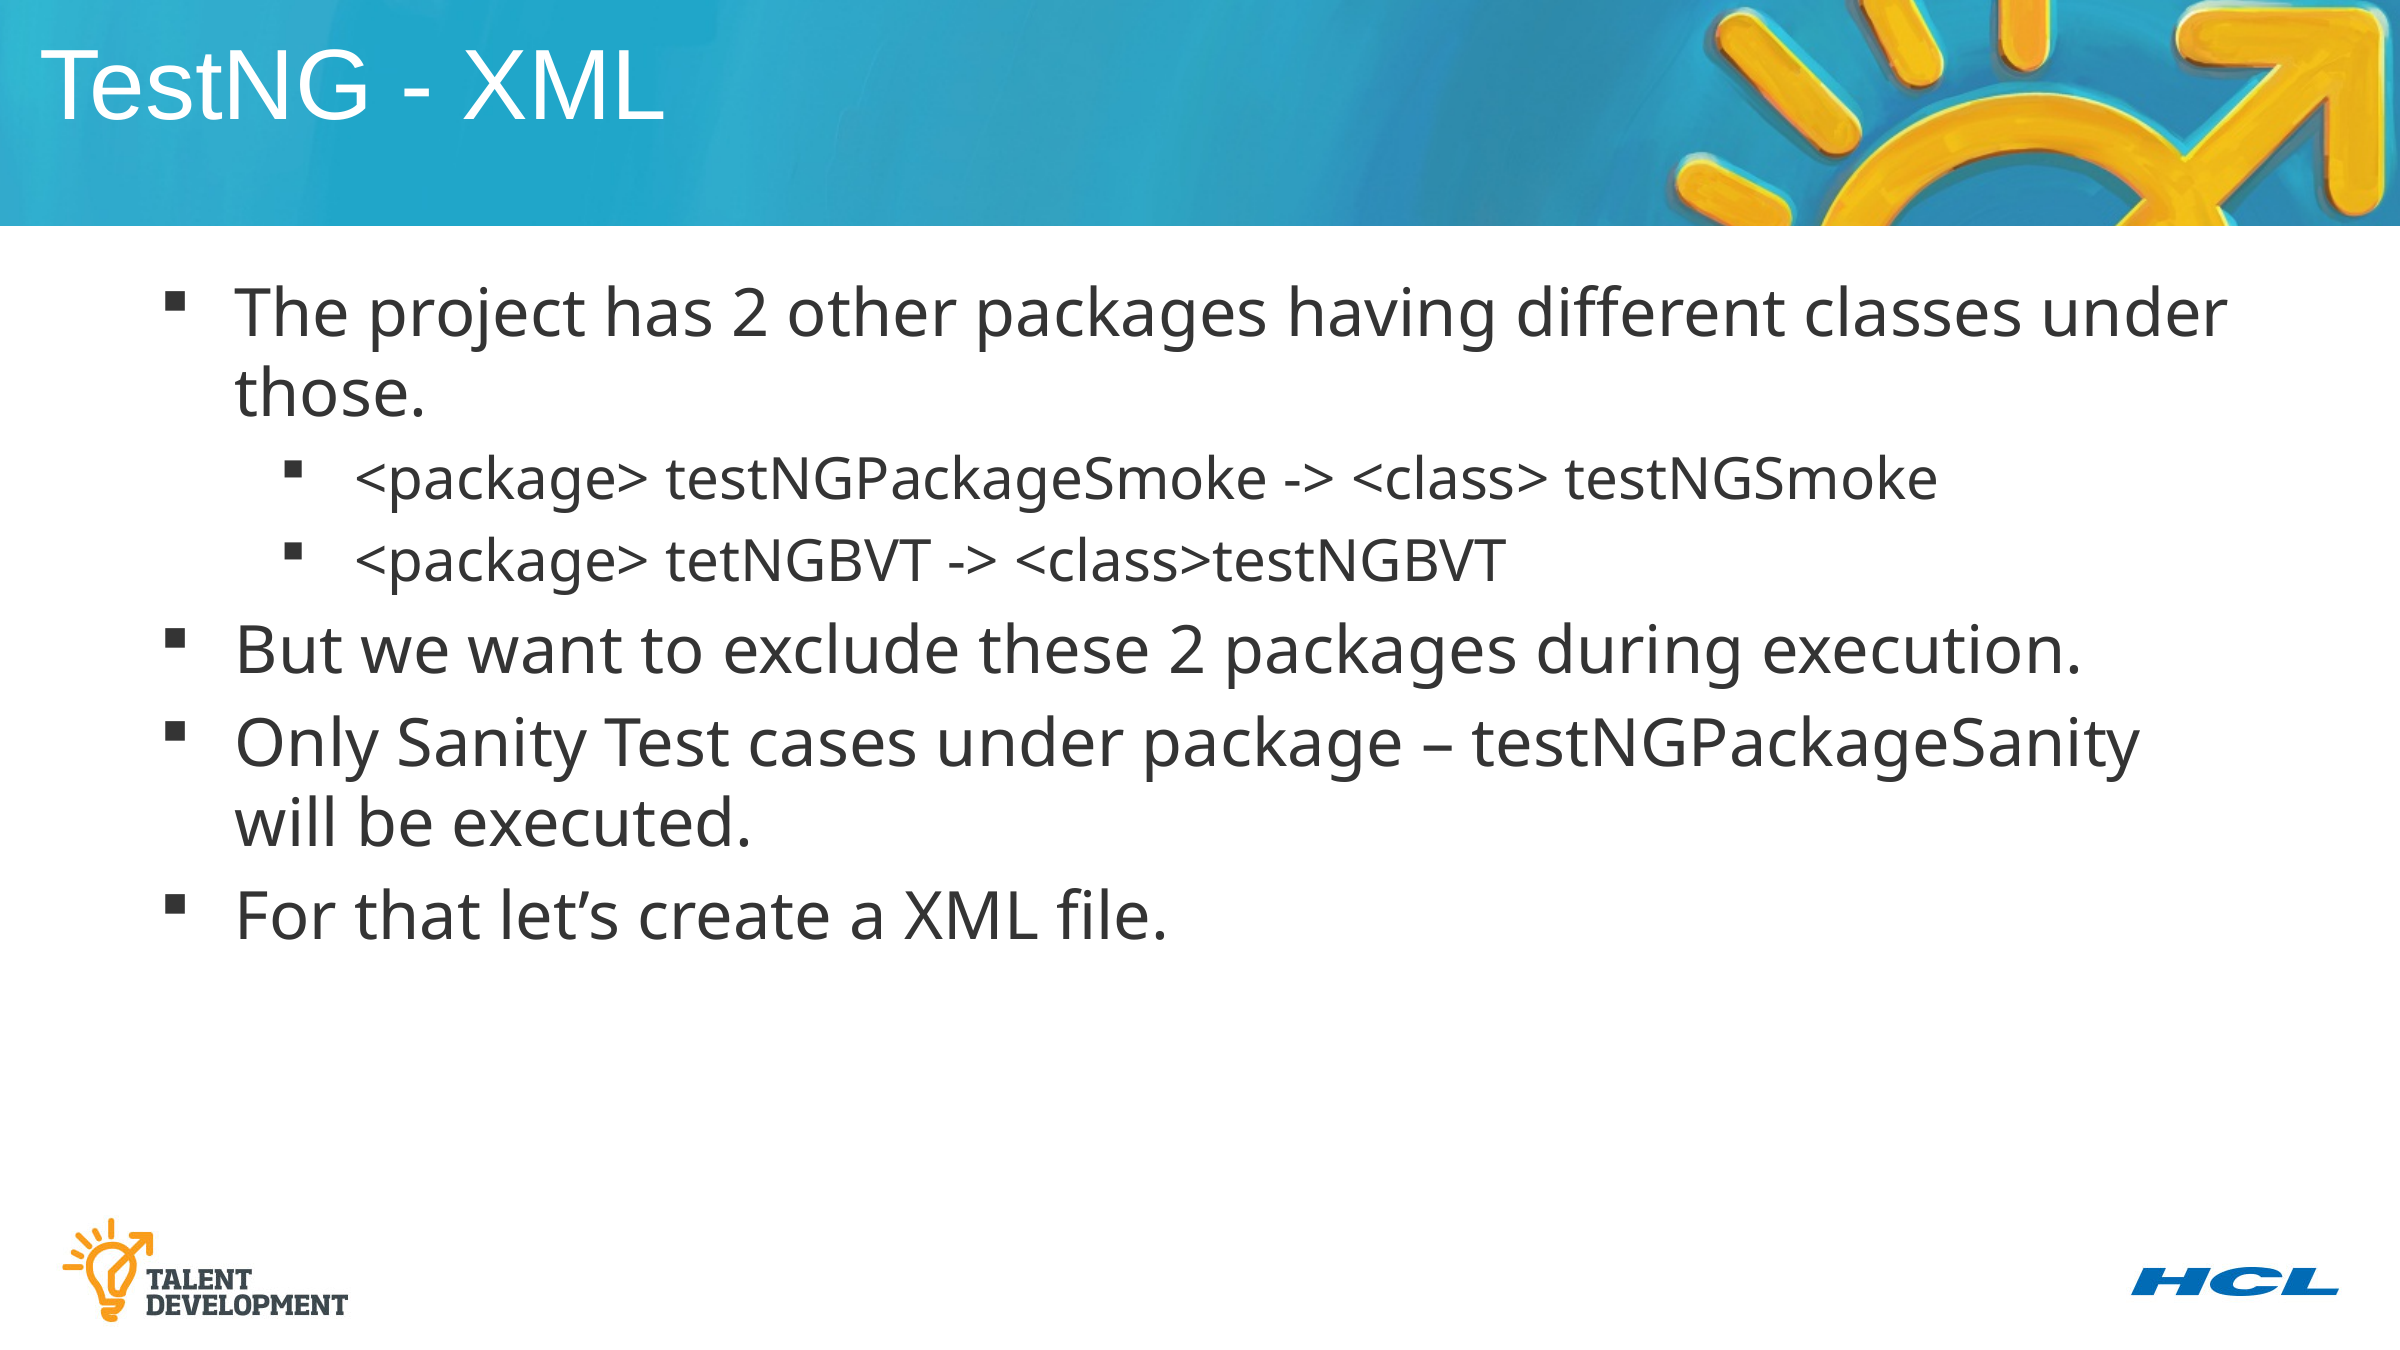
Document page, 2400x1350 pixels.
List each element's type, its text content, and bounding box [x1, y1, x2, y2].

picture [2100, 1169, 2397, 1350]
list TestNG - XML [24, 12, 1675, 138]
list The project has 2 other packages having different classes under those. <package> testNGPackageSmoke -> <class> testNGSmoke <package> tetNGBVT -> <class>testNGBVT But we want to exclude these 2 packages during execution. Only Sanity Test cases under package – testNGPackageSanity will be executed. For that let’s create a XML file. [144, 262, 2275, 1225]
picture [0, 1169, 389, 1350]
picture [0, 0, 2400, 226]
